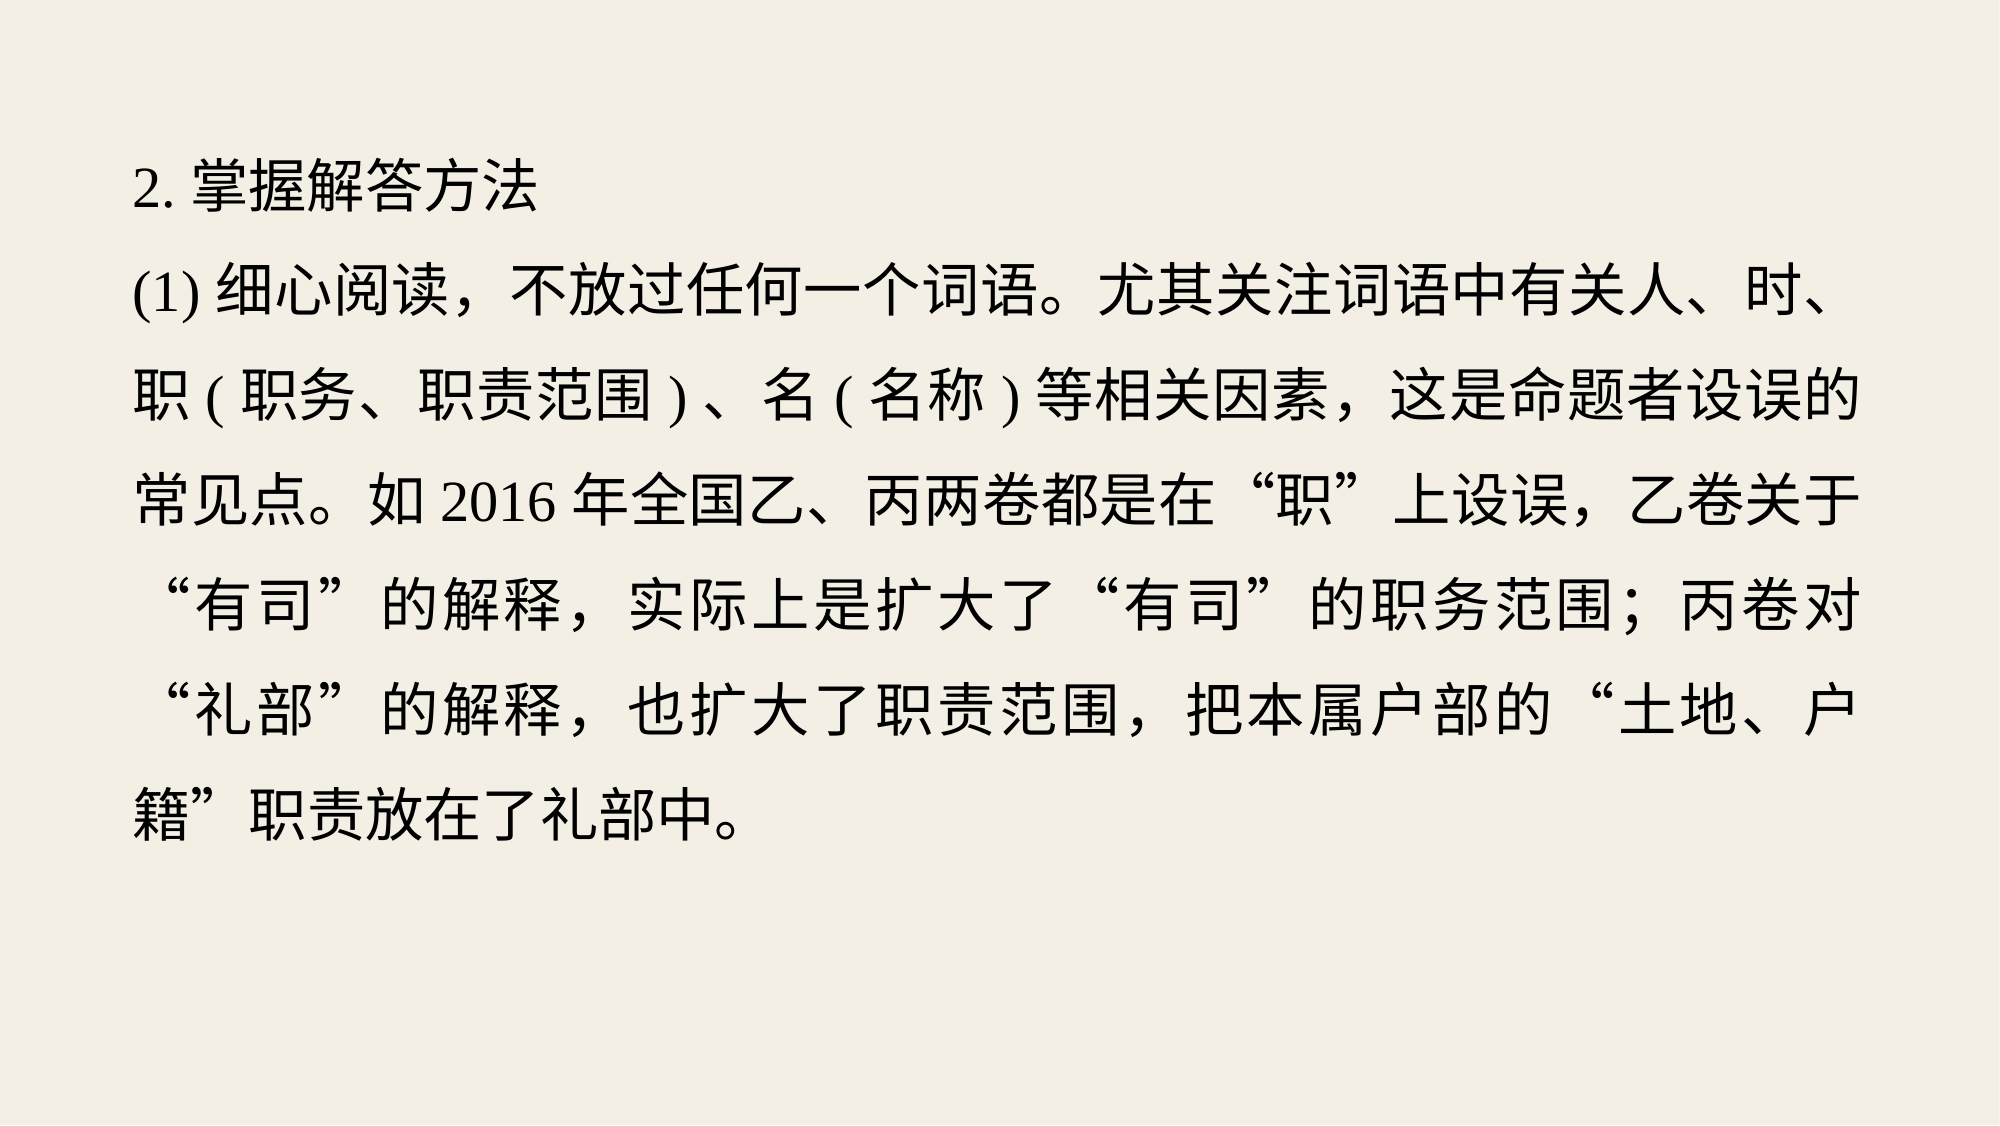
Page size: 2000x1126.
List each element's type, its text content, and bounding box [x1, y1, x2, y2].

text_box 2.掌握解答方法 (1)细心阅读，不放过任何一个词语。尤其关注词语中有关人、时、职(职务、职责范围)、名(名称)等相关因素，这是命题者设误的常见点。如2016年全国乙、丙两卷都是在“职”上设误，乙卷关于“有司”的解释，实际上是扩大了“有司”的职务范围；丙卷对“礼部”的解释，也扩大了职责范围，把本属户部的“土地、户籍”职责放在了礼部中。 [112, 103, 1882, 859]
